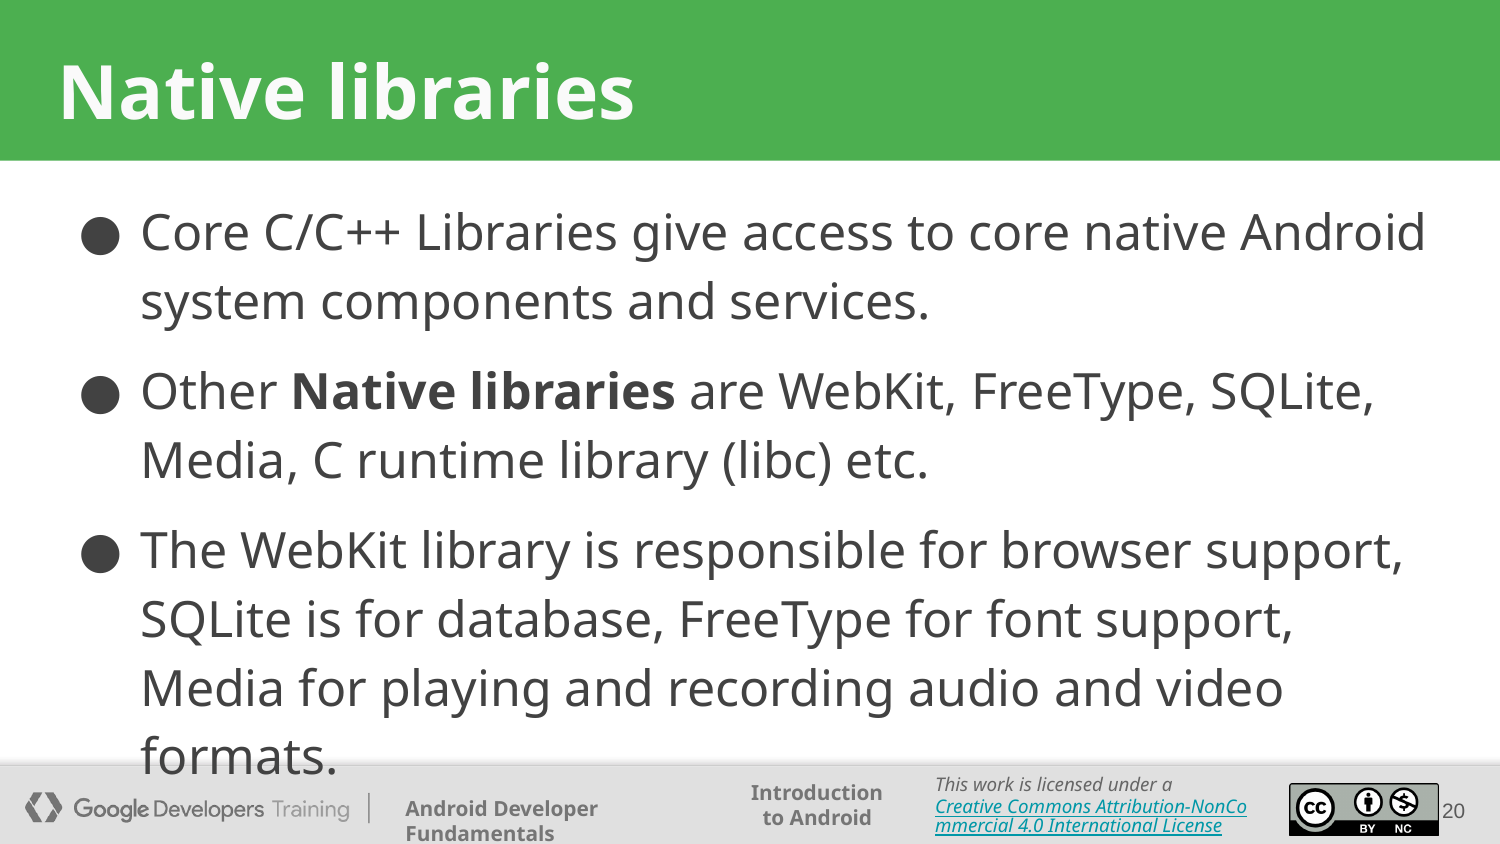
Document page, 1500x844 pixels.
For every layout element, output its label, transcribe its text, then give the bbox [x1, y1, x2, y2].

picture [0, 161, 1500, 844]
text_box Native libraries [43, 29, 1441, 124]
text_box <number> [1389, 777, 1480, 842]
text_box Core C/C++ Libraries give access to core native Android system components and services. Other Native libraries are WebKit, FreeType, SQLite, Media, C runtime library (libc) etc. The WebKit library is responsible for browser support, SQLite is for database, FreeType for font support, Media for playing and recording audio and video formats. [51, 176, 1449, 737]
